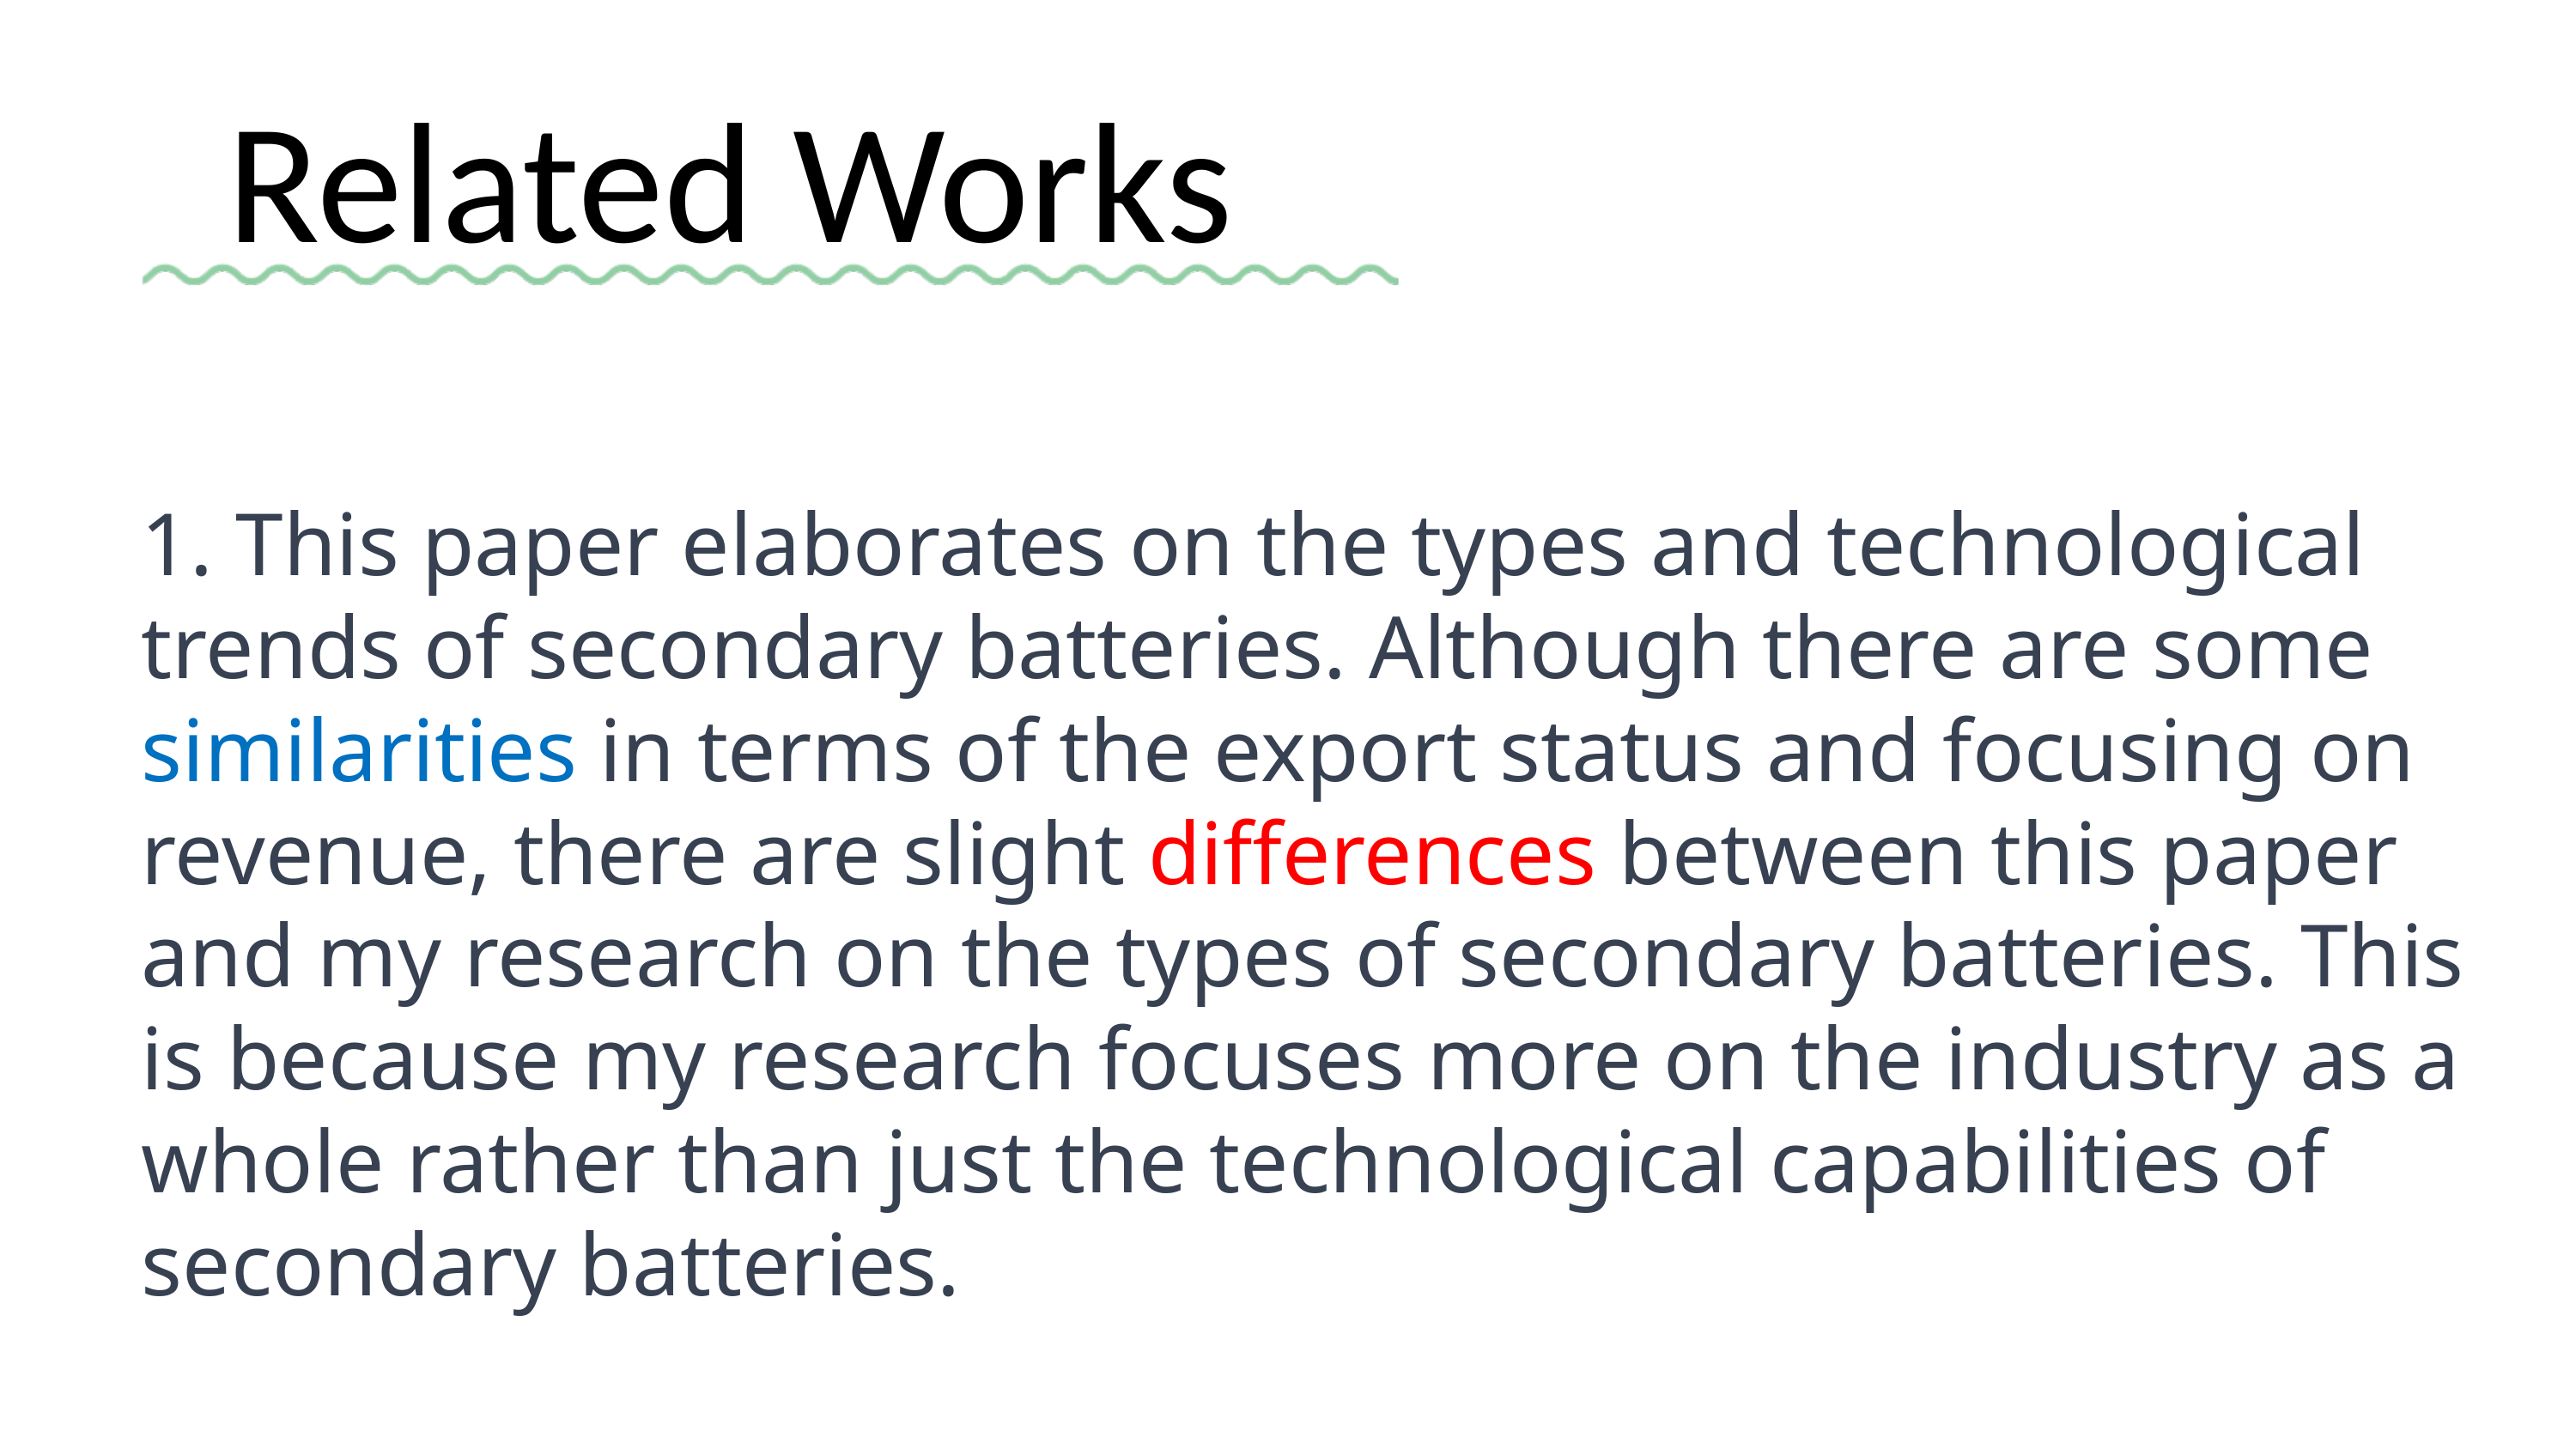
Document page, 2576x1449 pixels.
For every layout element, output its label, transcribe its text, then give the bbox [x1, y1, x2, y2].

text_box Related Works [214, 64, 1578, 283]
text_box 1. This paper elaborates on the types and technological trends of secondary batteries. Although there are some similarities in terms of the export status and focusing on revenue, there are slight differences between this paper and my research on the types of secondary batteries. This is because my research focuses more on the industry as a whole rather than just the technological capabilities of secondary batteries. [129, 482, 2563, 1320]
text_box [142, 262, 1399, 286]
